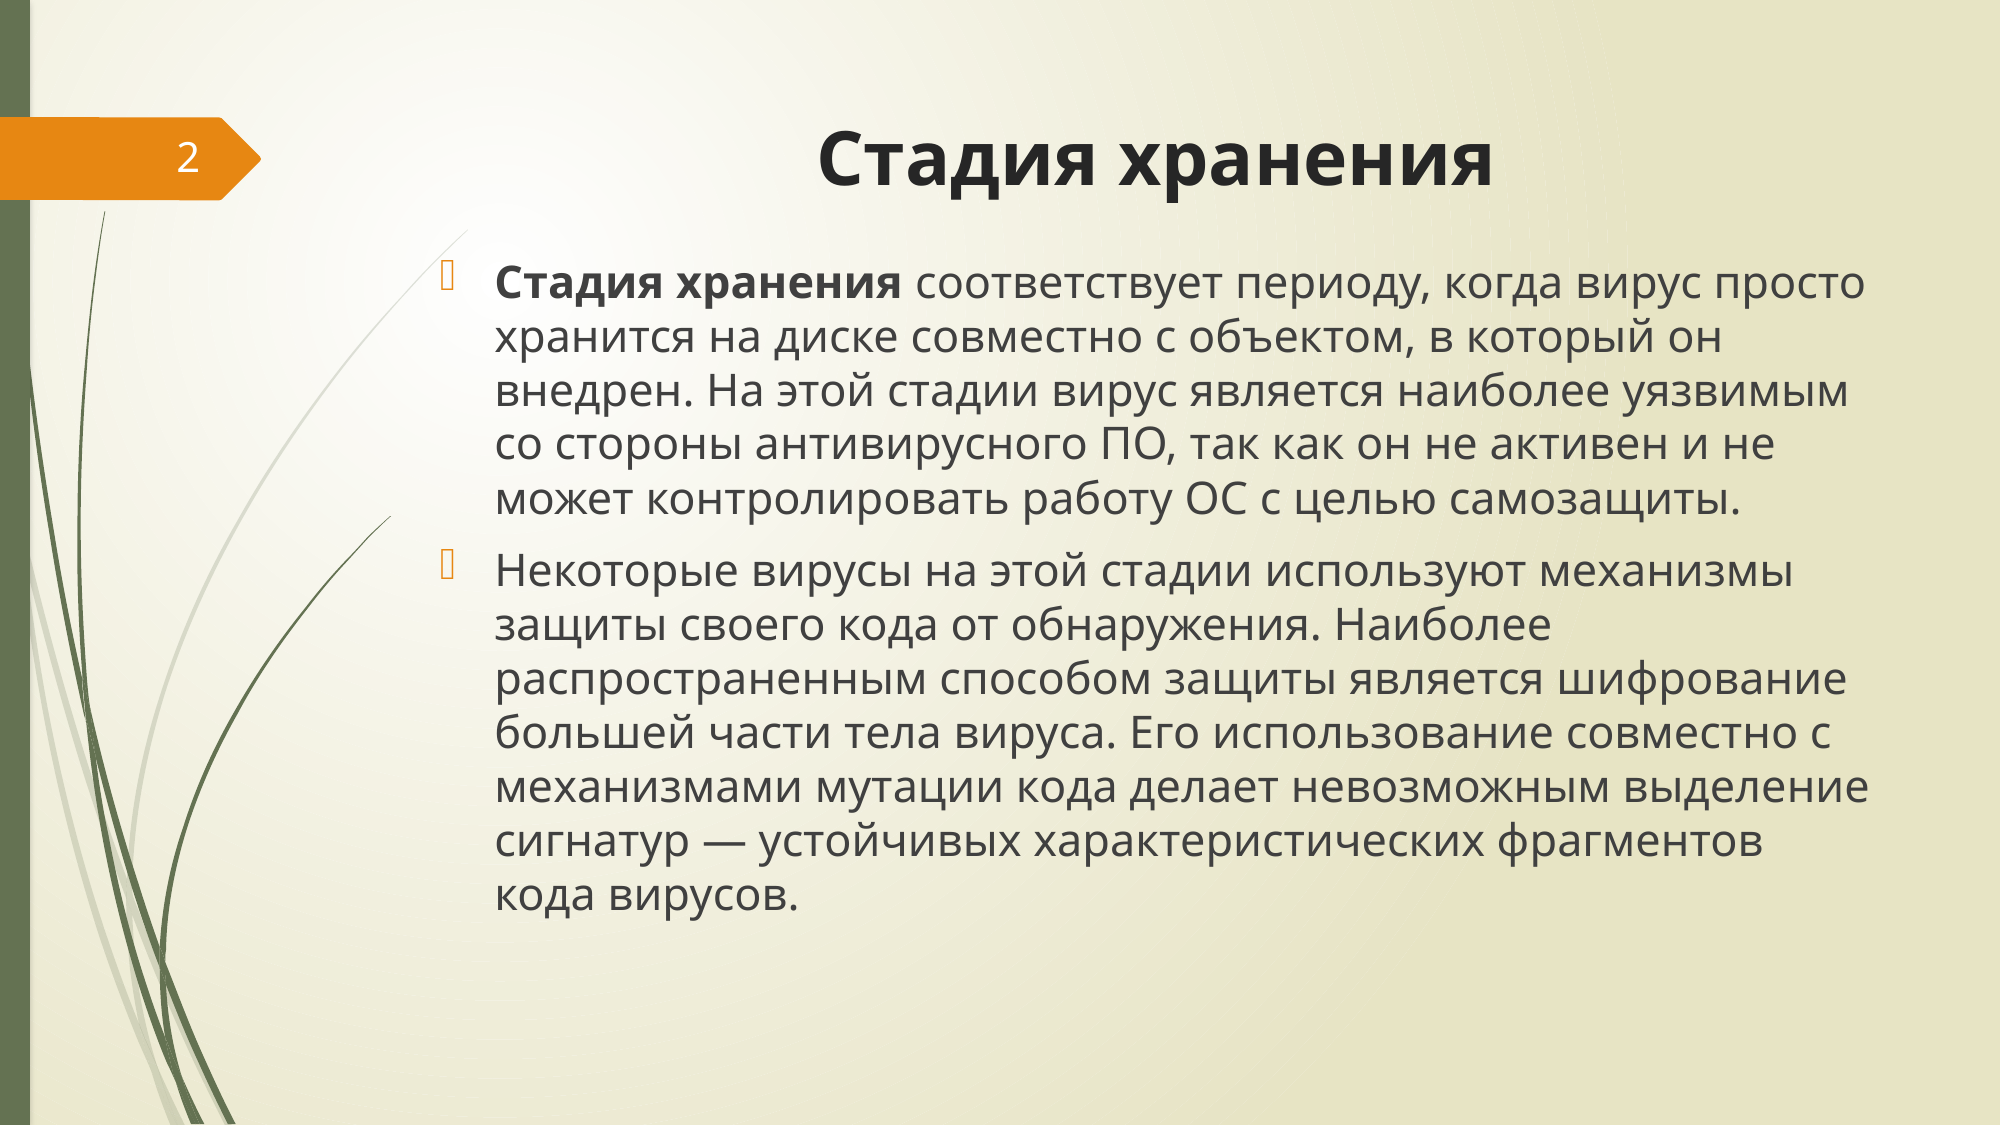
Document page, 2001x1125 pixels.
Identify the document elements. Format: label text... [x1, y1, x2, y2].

list Стадия хранения соответствует периоду, когда вирус просто хранится на диске совместно с объектом, в который он внедрен. На этой стадии вирус является наиболее уязвимым со стороны антивирусного ПО, так как он не активен и не может контролировать работу ОС с целью самозащиты. Некоторые вирусы на этой стадии используют механизмы защиты своего кода от обнаружения. Наиболее распространенным способом защиты является шифрование большей части тела вируса. Его использование совместно с механизмами мутации кода делает невозможным выделение сигнатур — устойчивых характеристических фрагментов кода вирусов. [424, 245, 1888, 970]
slide_number 2 [87, 129, 216, 190]
title Стадия хранения [425, 102, 1888, 245]
